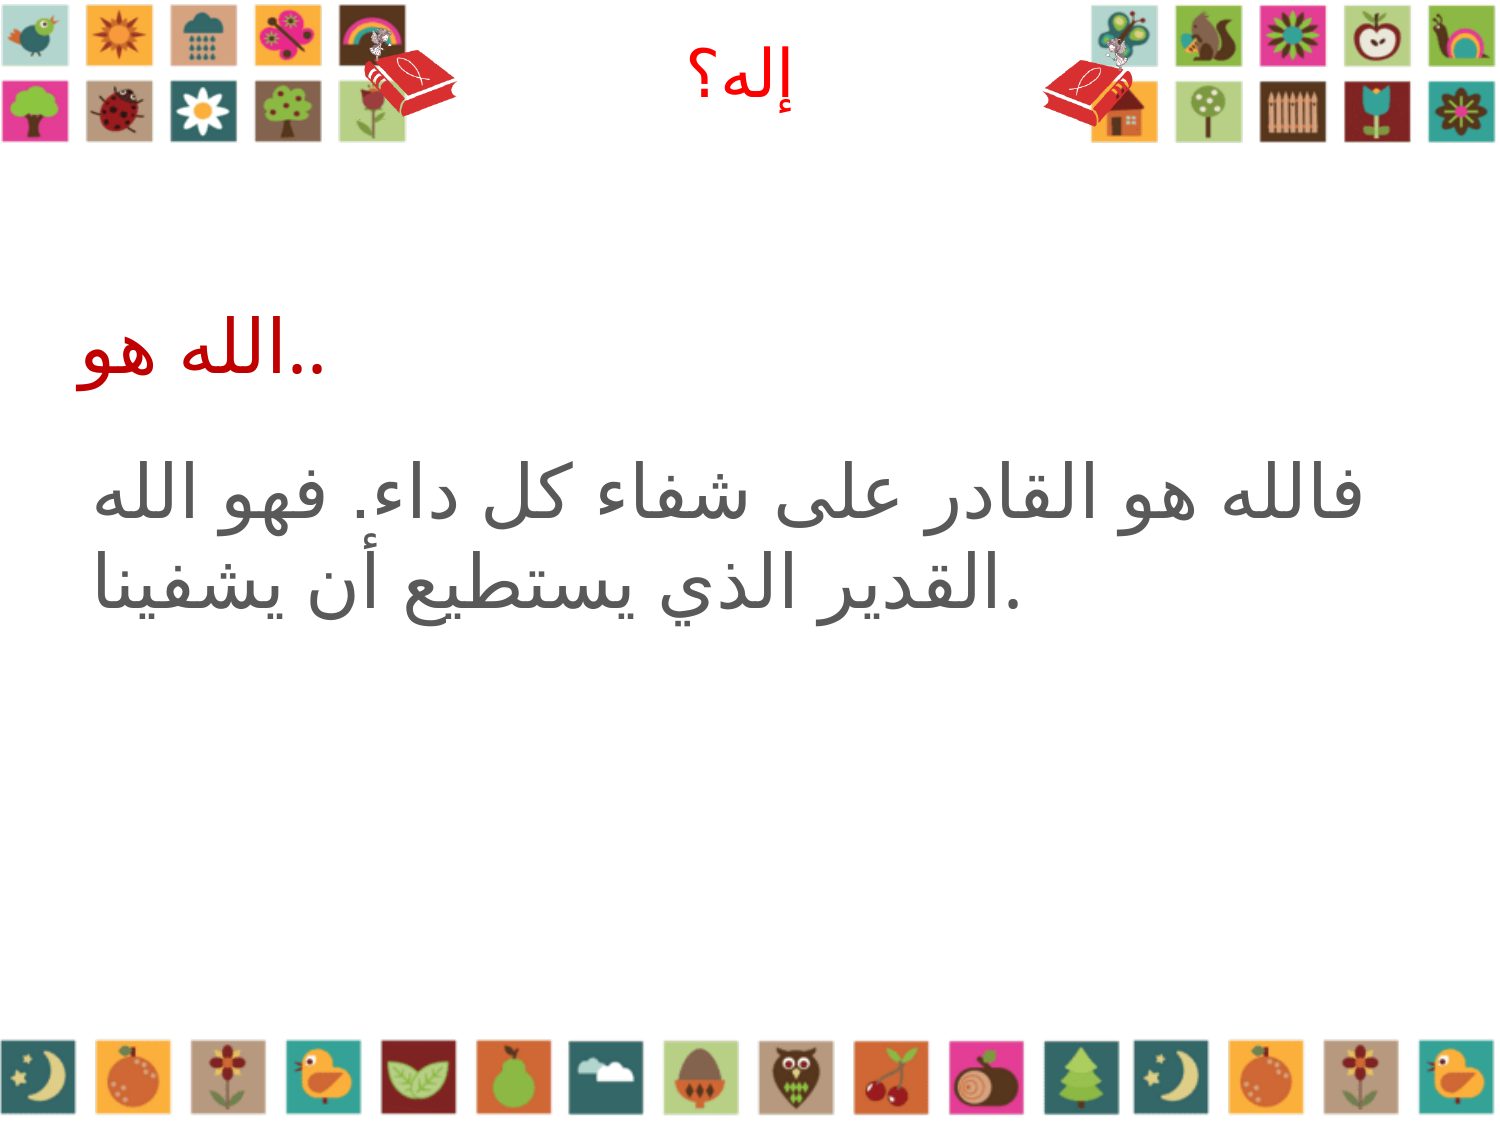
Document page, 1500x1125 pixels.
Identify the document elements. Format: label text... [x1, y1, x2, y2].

text_box الله هو.. [64, 290, 1412, 396]
picture [1011, 3, 1500, 150]
picture [0, 3, 489, 150]
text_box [0, 1028, 1500, 1118]
text_box إله؟ [494, 23, 1009, 119]
text_box فالله هو القادر على شفاء كل داء. فهو الله القدير الذي يستطيع أن يشفينا. [76, 436, 1424, 632]
